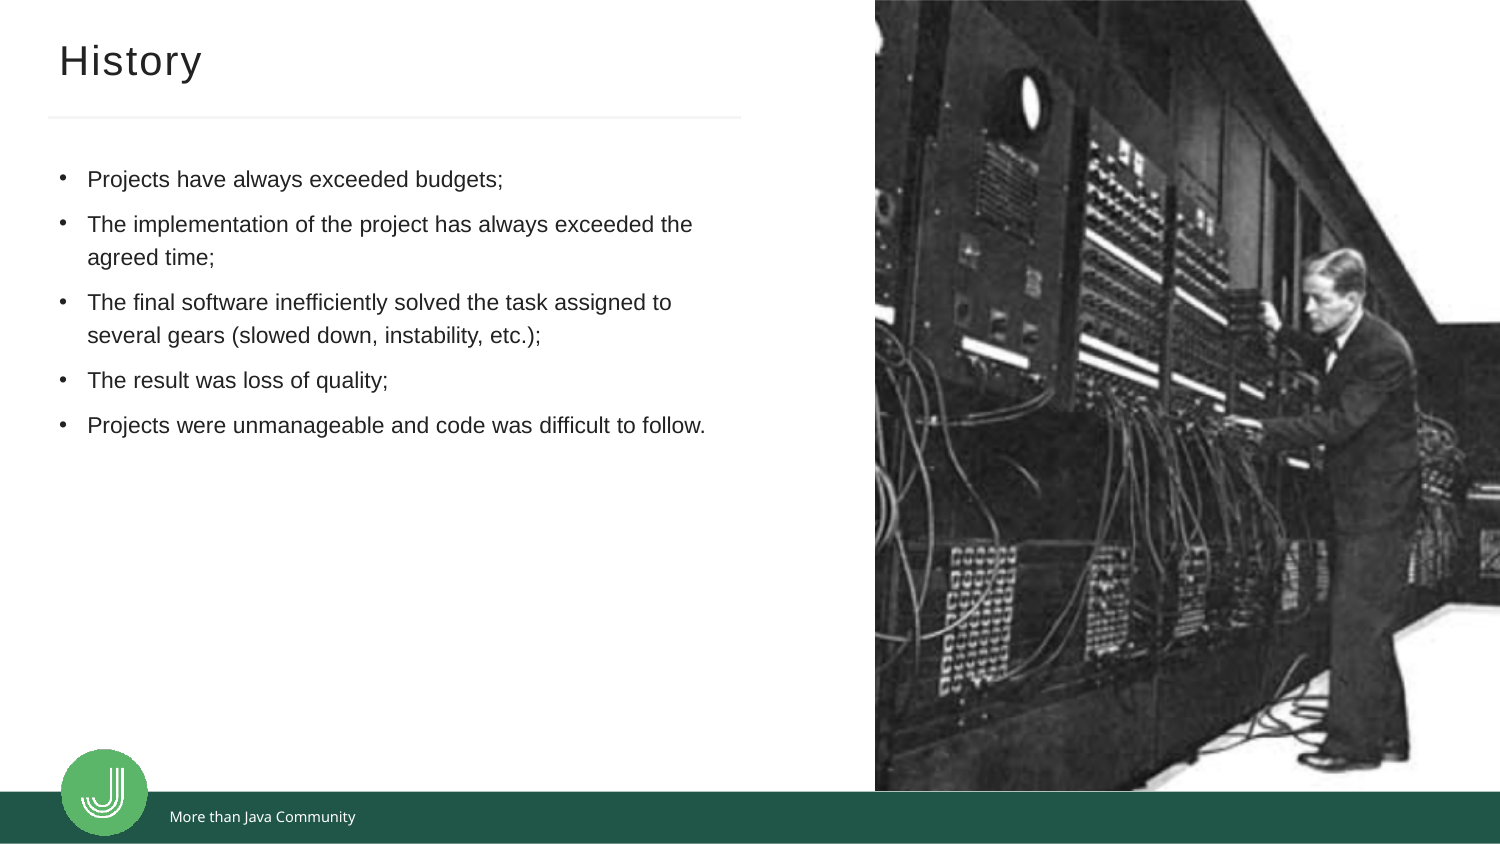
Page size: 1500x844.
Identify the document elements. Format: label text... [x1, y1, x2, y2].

list Projects have always exceeded budgets; The implementation of the project has always exceeded the agreed time; The final software inefficiently solved the task assigned to several gears (slowed down, instability, etc.); The result was loss of quality; Projects were unmanageable and code was difficult to follow. [59, 158, 713, 344]
title History [59, 37, 874, 87]
picture [874, 0, 1500, 791]
picture [59, 747, 149, 837]
